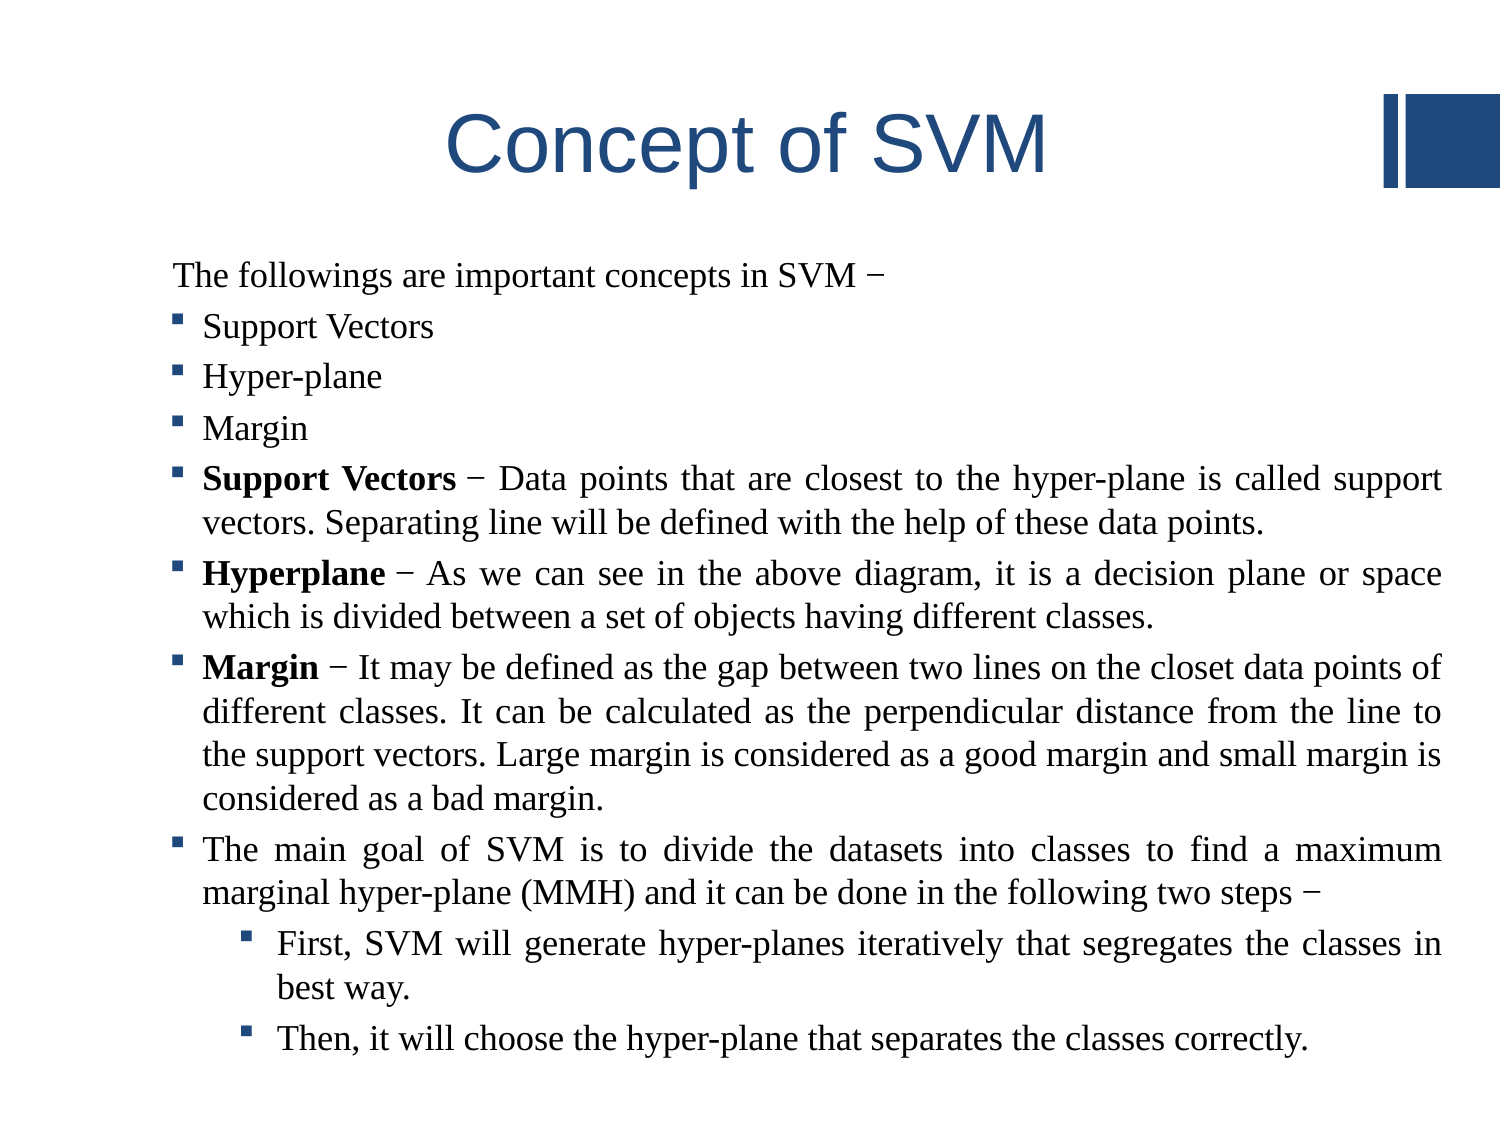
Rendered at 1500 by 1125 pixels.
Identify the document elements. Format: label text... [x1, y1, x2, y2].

list The followings are important concepts in SVM − Support Vectors Hyper-plane Margin Support Vectors − Data points that are closest to the hyper-plane is called support vectors. Separating line will be defined with the help of these data points. Hyperplane − As we can see in the above diagram, it is a decision plane or space which is divided between a set of objects having different classes. Margin − It may be defined as the gap between two lines on the closet data points of different classes. It can be calculated as the perpendicular distance from the line to the support vectors. Large margin is considered as a good margin and small margin is considered as a bad margin. The main goal of SVM is to divide the datasets into classes to find a maximum marginal hyper-plane (MMH) and it can be done in the following two steps − First, SVM will generate hyper-planes iteratively that segregates the classes in best way. Then, it will choose the hyper-plane that separates the classes correctly. [150, 243, 1459, 1083]
title Concept of SVM [147, 66, 1348, 197]
